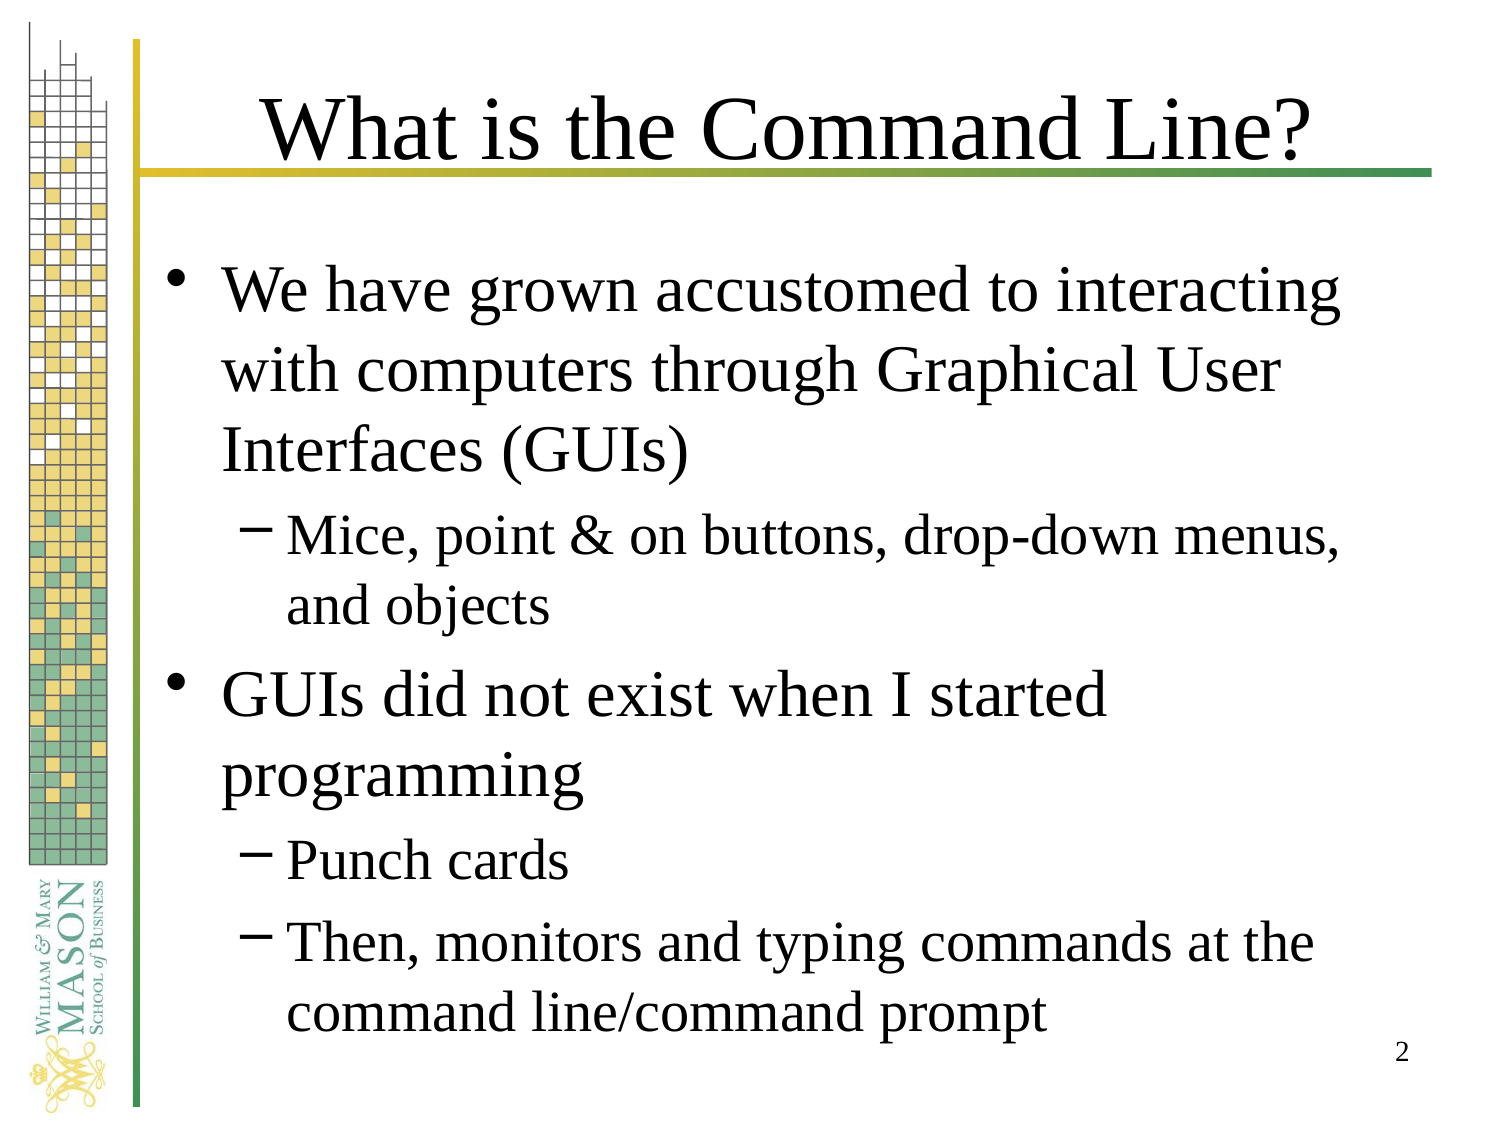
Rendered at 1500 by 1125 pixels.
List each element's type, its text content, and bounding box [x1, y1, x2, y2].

list We have grown accustomed to interacting with computers through Graphical User Interfaces (GUIs) Mice, point & on buttons, drop-down menus, and objects GUIs did not exist when I started programming Punch cards Then, monitors and typing commands at the command line/command prompt [150, 237, 1437, 1005]
title What is the Command Line? [150, 45, 1425, 200]
slide_number 2 [1048, 1024, 1426, 1103]
